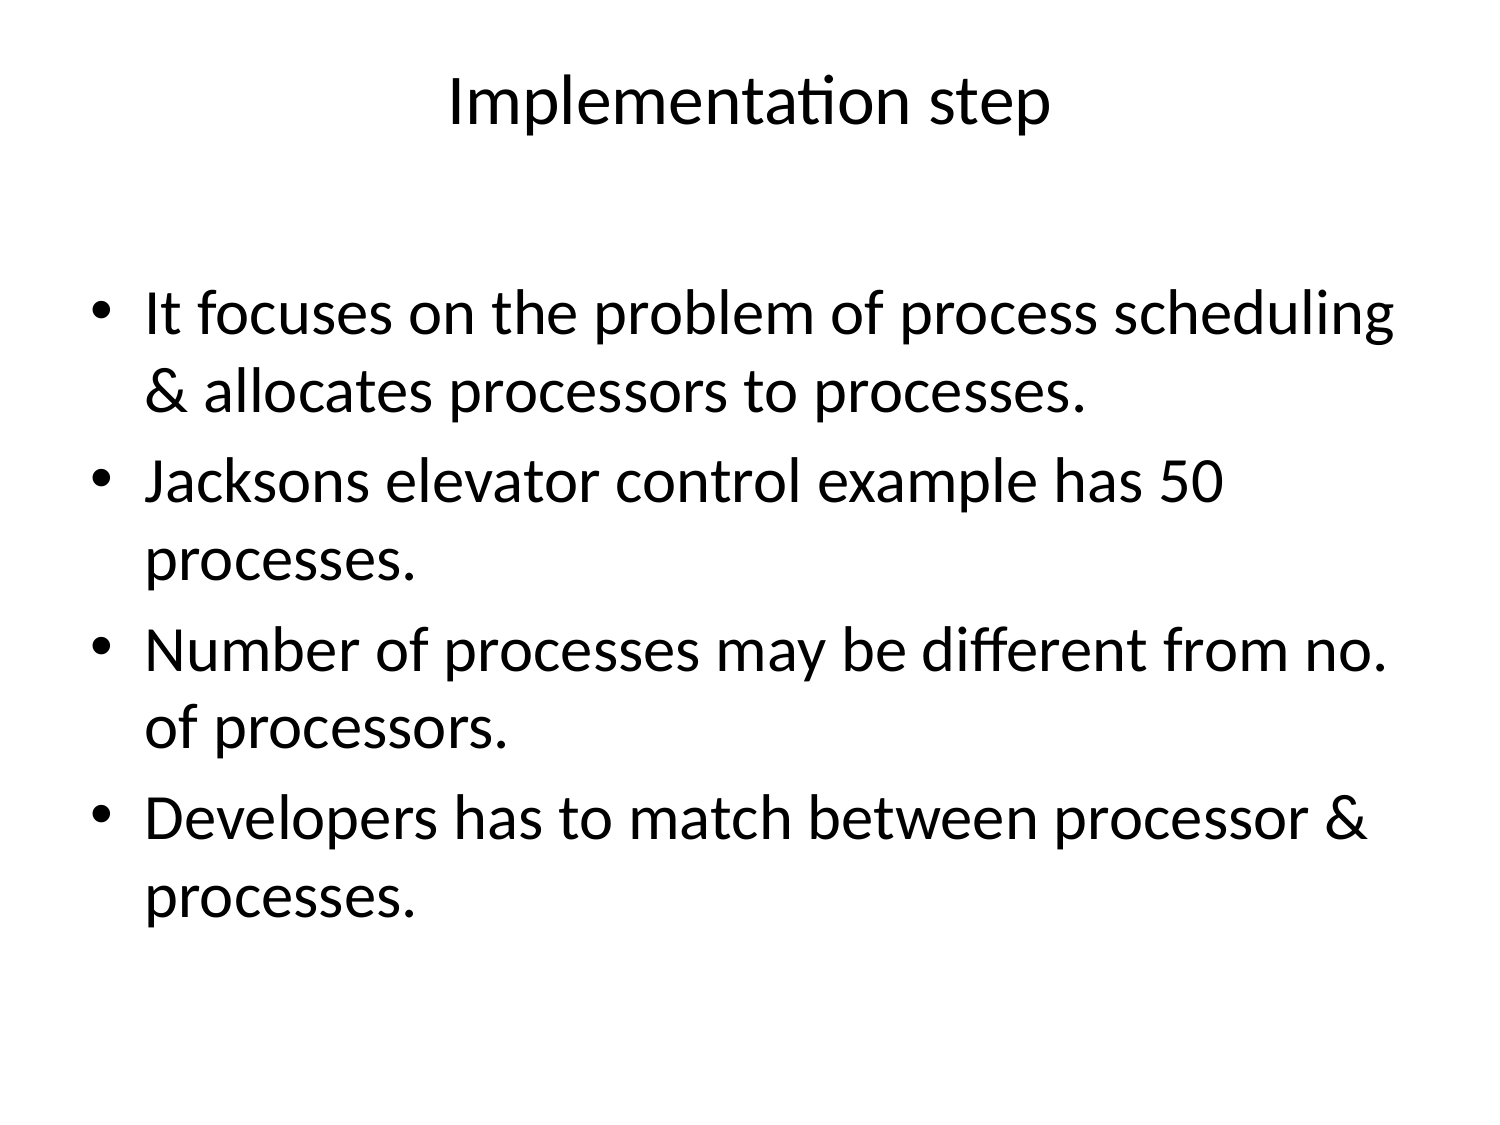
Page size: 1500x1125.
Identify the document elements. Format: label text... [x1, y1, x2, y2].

list It focuses on the problem of process scheduling & allocates processors to processes. Jacksons elevator control example has 50 processes. Number of processes may be different from no. of processors. Developers has to match between processor & processes. [75, 262, 1425, 1005]
title Implementation step [75, 45, 1425, 233]
